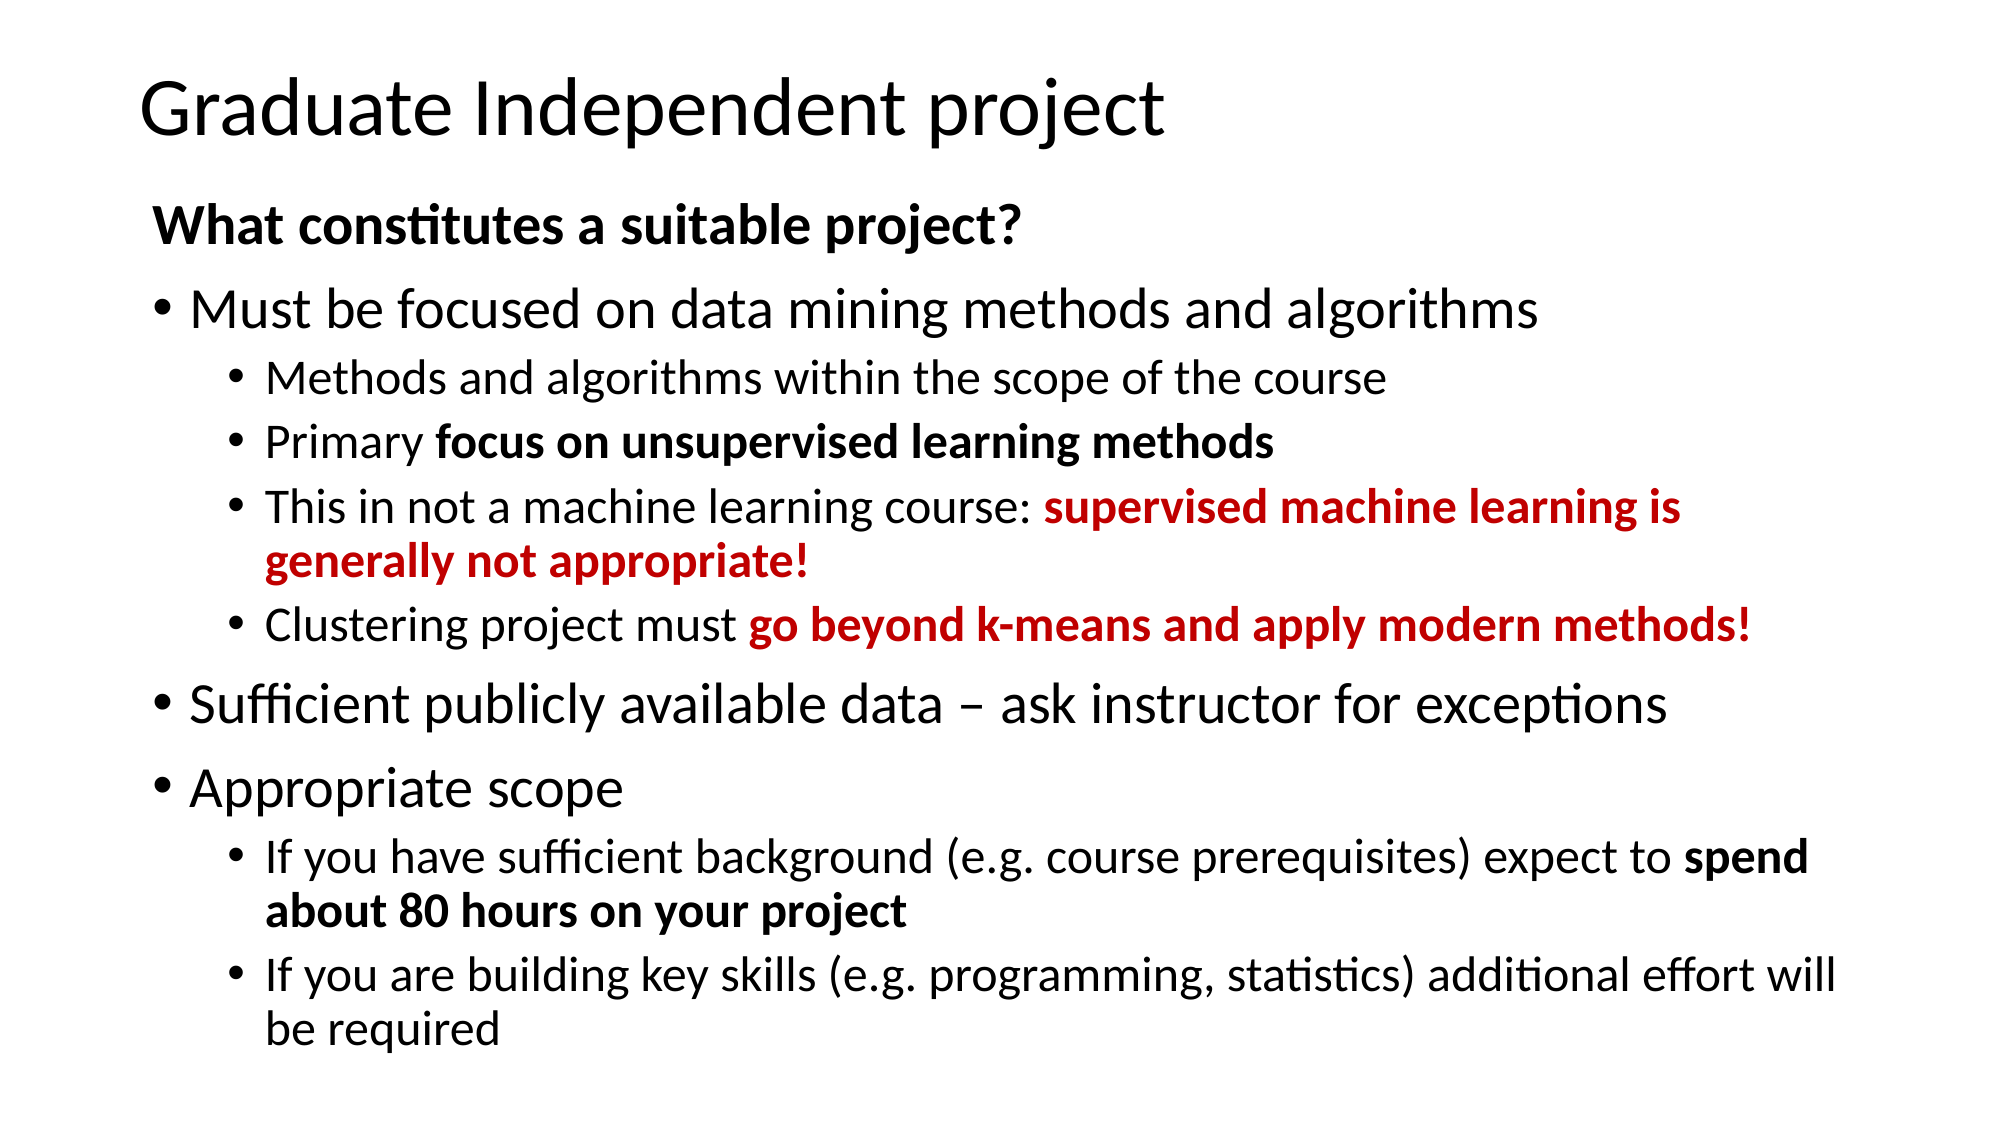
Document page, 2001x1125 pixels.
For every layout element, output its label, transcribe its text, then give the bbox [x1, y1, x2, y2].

list What constitutes a suitable project? Must be focused on data mining methods and algorithms Methods and algorithms within the scope of the course Primary focus on unsupervised learning methods This in not a machine learning course: supervised machine learning is generally not appropriate! Clustering project must go beyond k-means and apply modern methods! Sufficient publicly available data – ask instructor for exceptions Appropriate scope If you have sufficient background (e.g. course prerequisites) expect to spend about 80 hours on your project If you are building key skills (e.g. programming, statistics) additional effort will be required [137, 186, 1863, 1066]
title Graduate Independent project [124, 0, 1850, 218]
